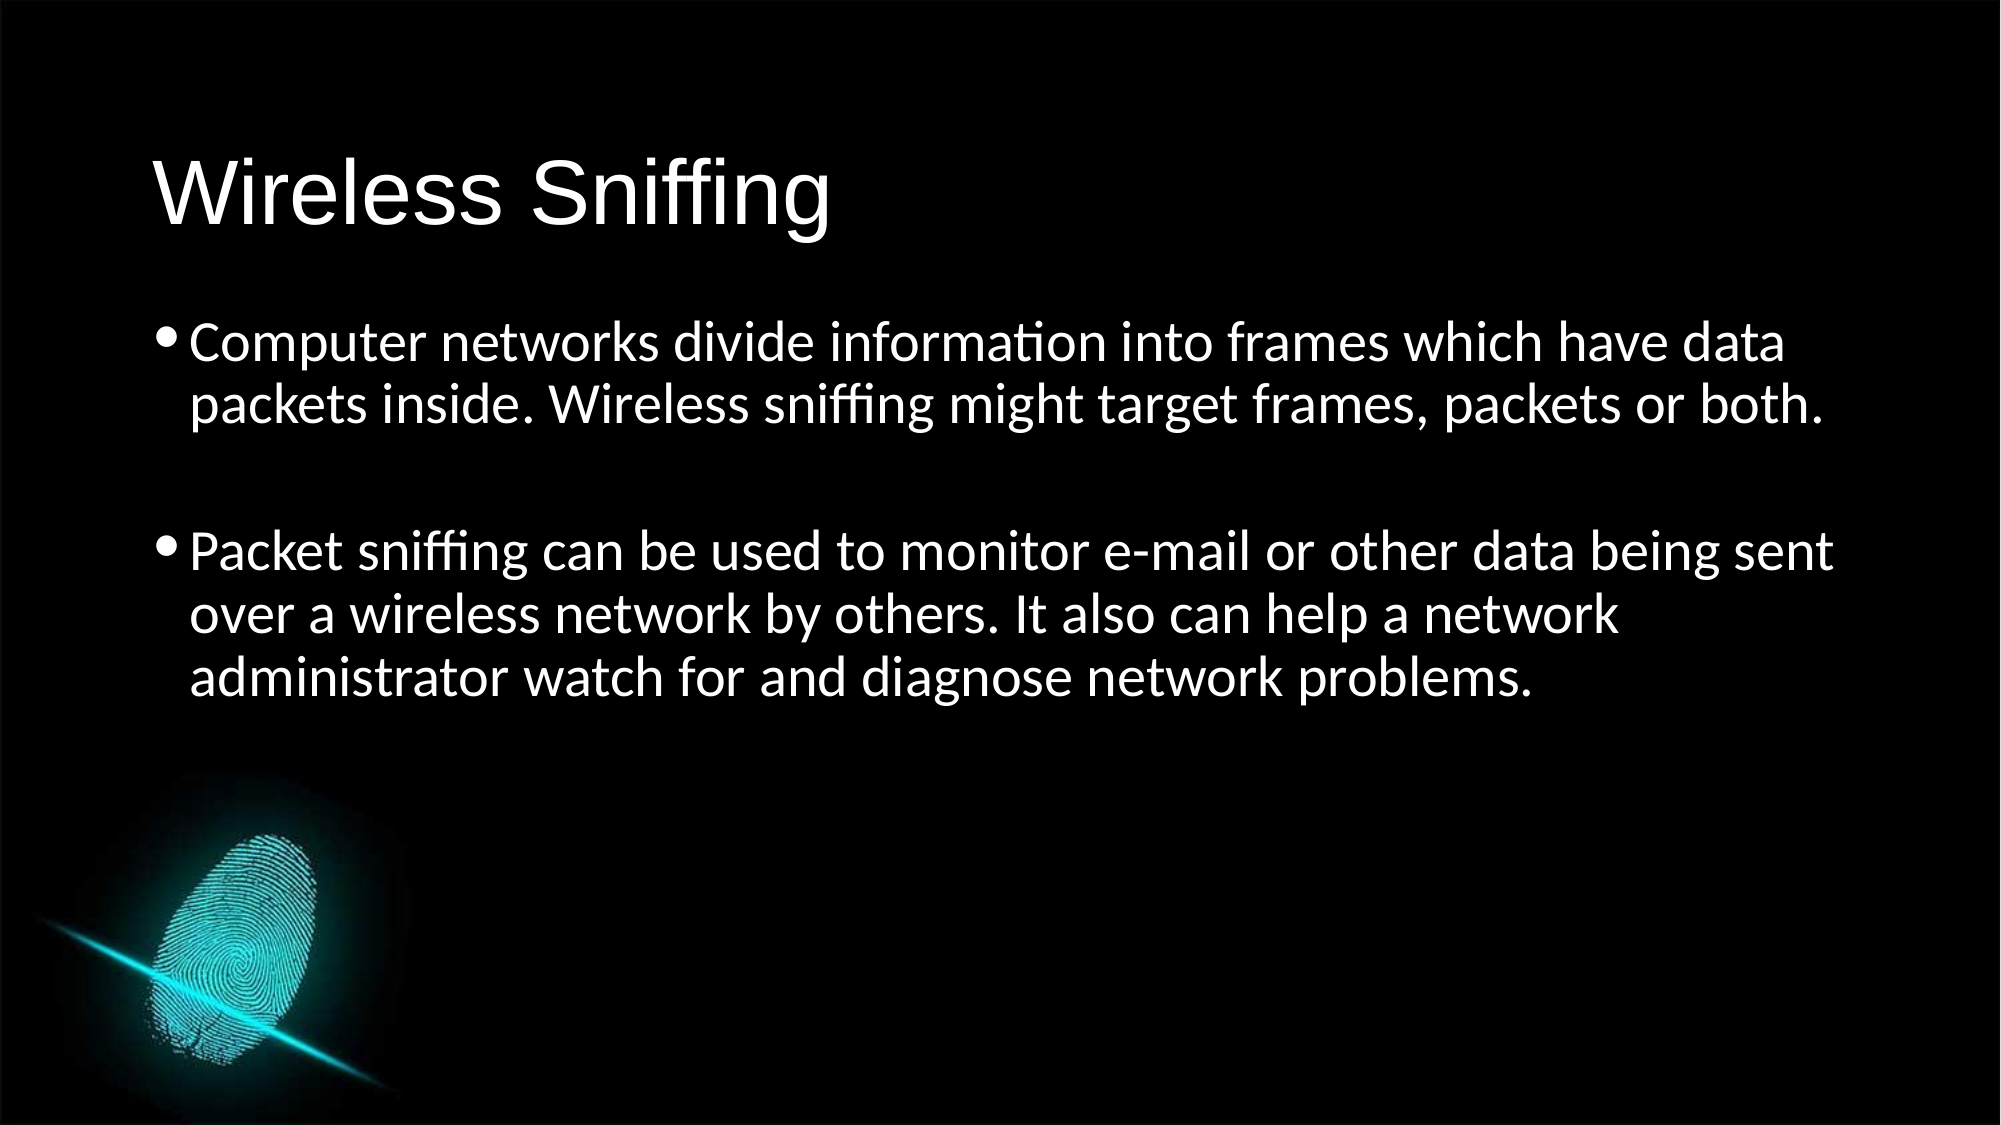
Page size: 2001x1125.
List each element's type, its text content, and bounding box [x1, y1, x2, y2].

text_box Computer networks divide information into frames which have data packets inside. Wireless sniffing might target frames, packets or both. Packet sniffing can be used to monitor e-mail or other data being sent over a wireless network by others. It also can help a network administrator watch for and diagnose network problems. [137, 303, 1963, 890]
picture [0, 0, 2001, 1125]
text_box Wireless Sniffing [137, 85, 1863, 303]
